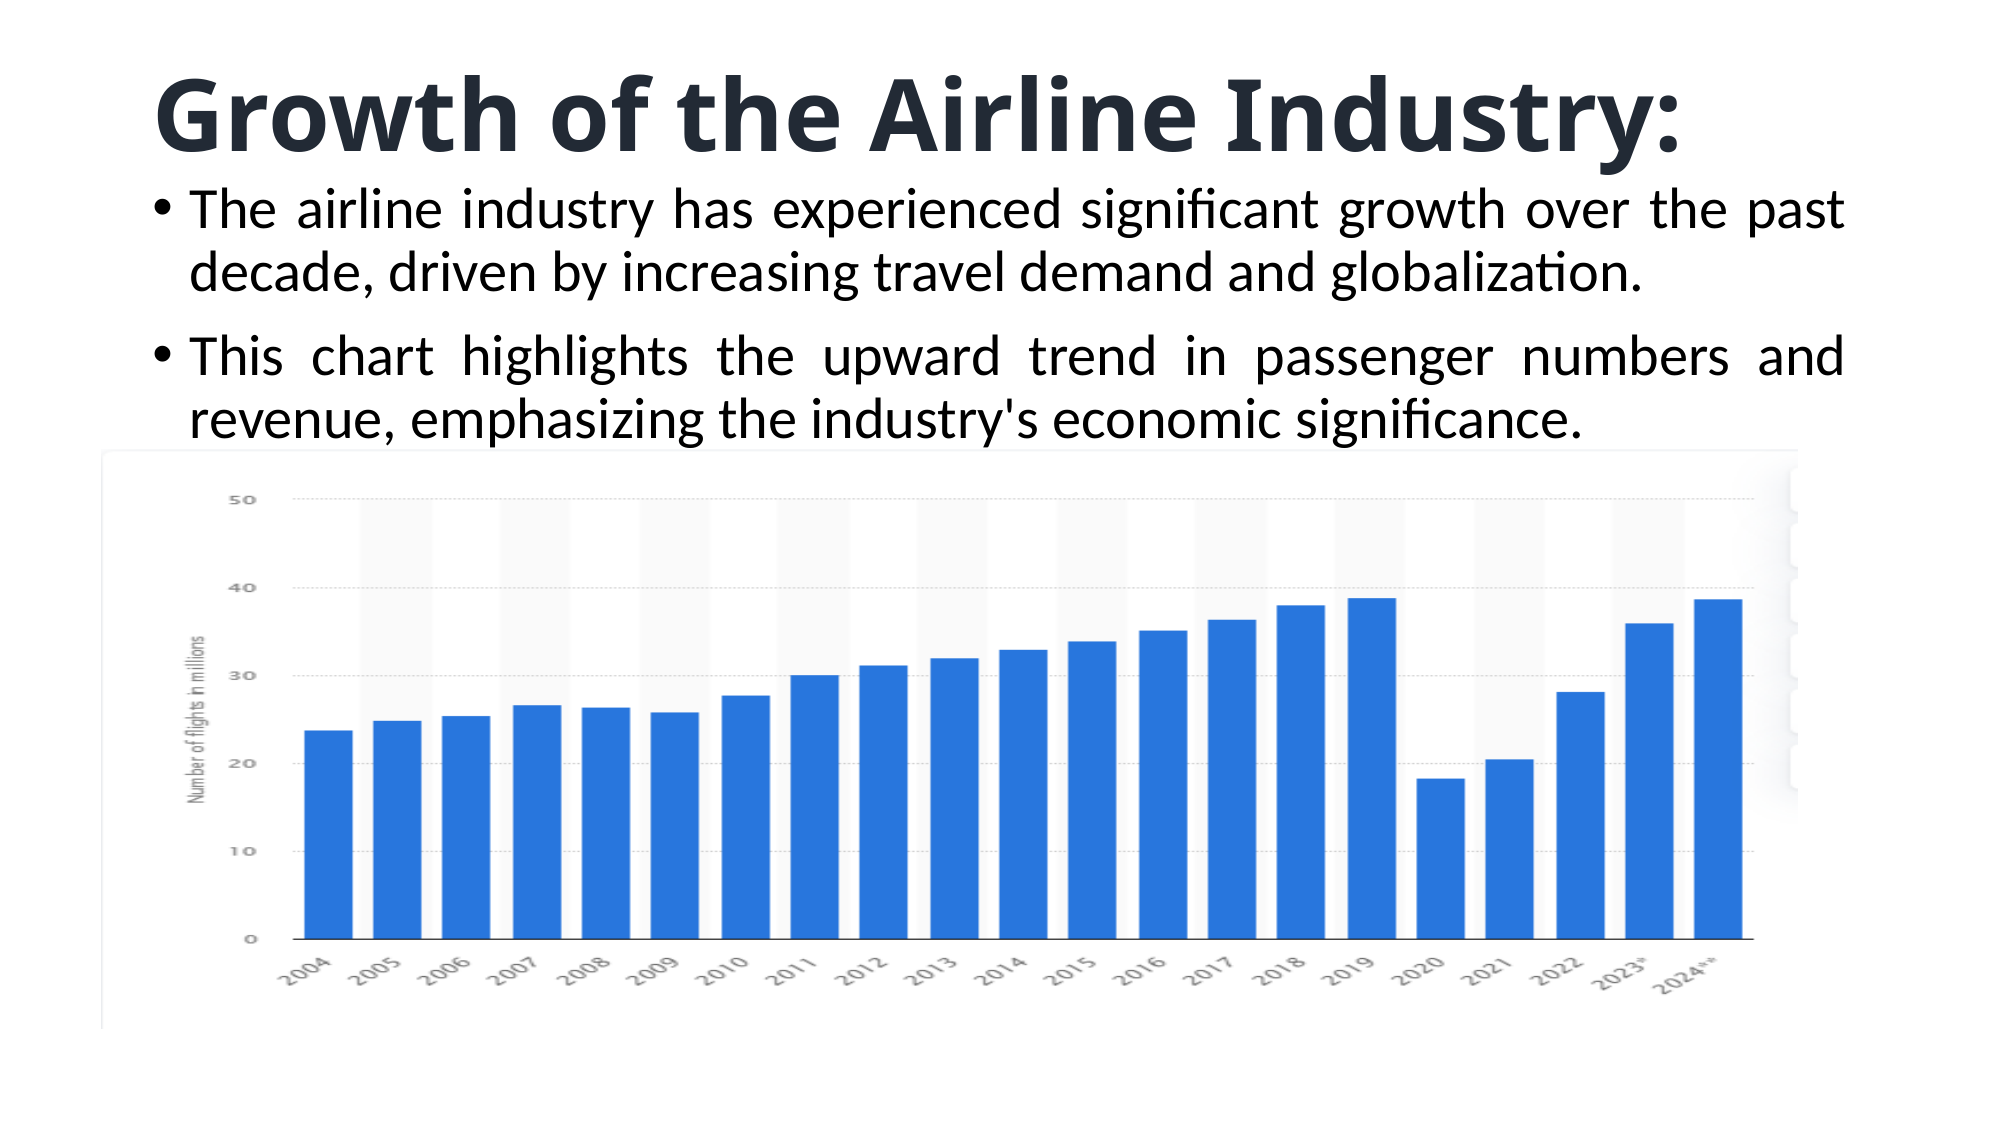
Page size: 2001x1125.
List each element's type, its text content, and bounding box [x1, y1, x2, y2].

picture [101, 449, 1798, 1029]
title Growth of the Airline Industry: [137, 25, 1863, 171]
list The airline industry has experienced significant growth over the past decade, driven by increasing travel demand and globalization. This chart highlights the upward trend in passenger numbers and revenue, emphasizing the industry's economic significance. [137, 171, 1863, 1014]
